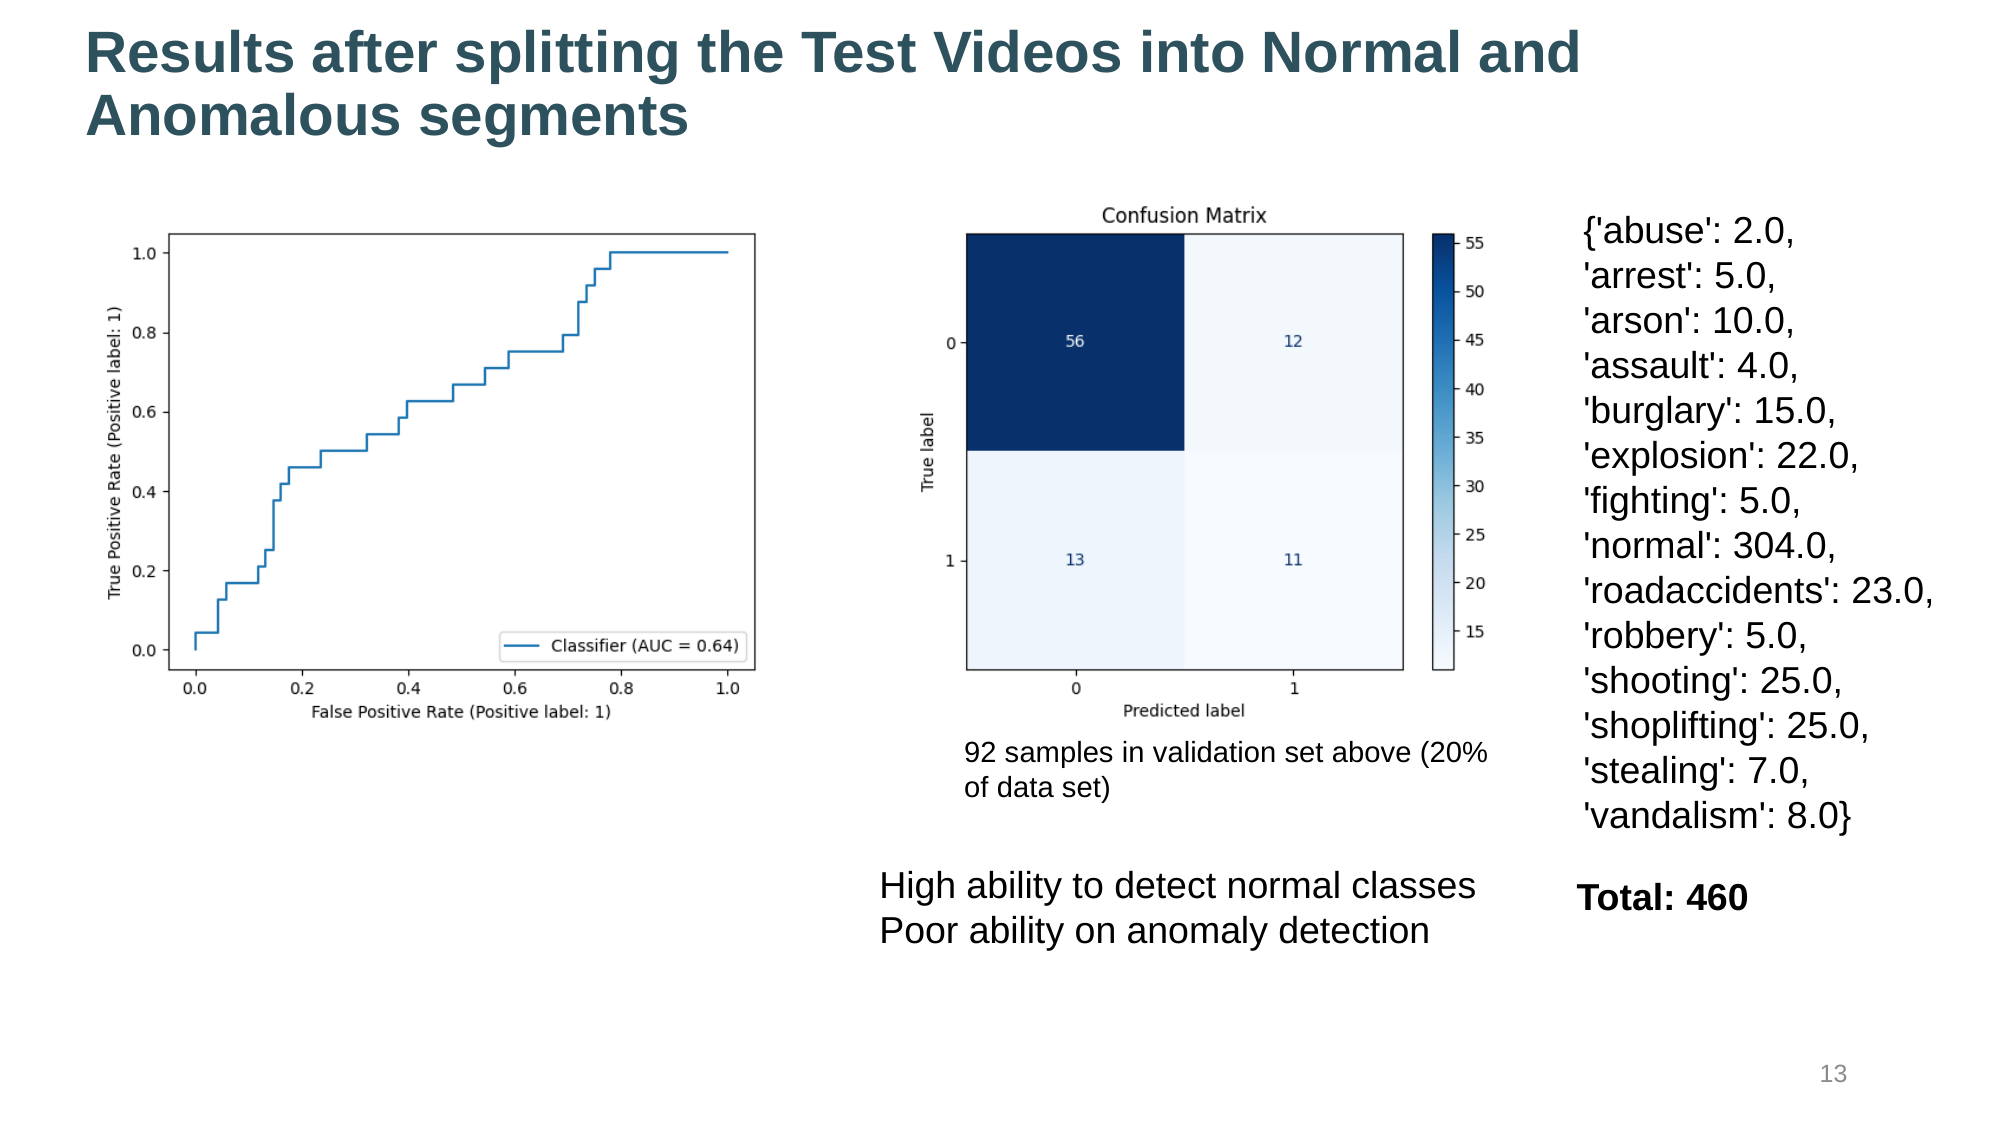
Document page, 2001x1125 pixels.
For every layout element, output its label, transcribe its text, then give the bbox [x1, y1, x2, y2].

title Results after splitting the Test Videos into Normal and Anomalous segments [85, 22, 1814, 166]
slide_number 13 [1412, 1042, 1863, 1103]
text_box High ability to detect normal classes Poor ability on anomaly detection [864, 853, 1492, 958]
text_box Total: 460 [1561, 865, 1764, 926]
text_box {'abuse': 2.0, 'arrest': 5.0, 'arson': 10.0, 'assault': 4.0, 'burglary': 15.0, 'explosion': 22.0, 'fighting': 5.0, 'normal': 304.0, 'roadaccidents': 23.0, 'robbery': 5.0, 'shooting': 25.0, 'shoplifting': 25.0, 'stealing': 7.0, 'vandalism': 8.0} [1568, 198, 1961, 844]
picture [840, 165, 1595, 732]
text_box 92 samples in validation set above (20% of data set) [949, 732, 1532, 811]
picture [74, 165, 830, 732]
